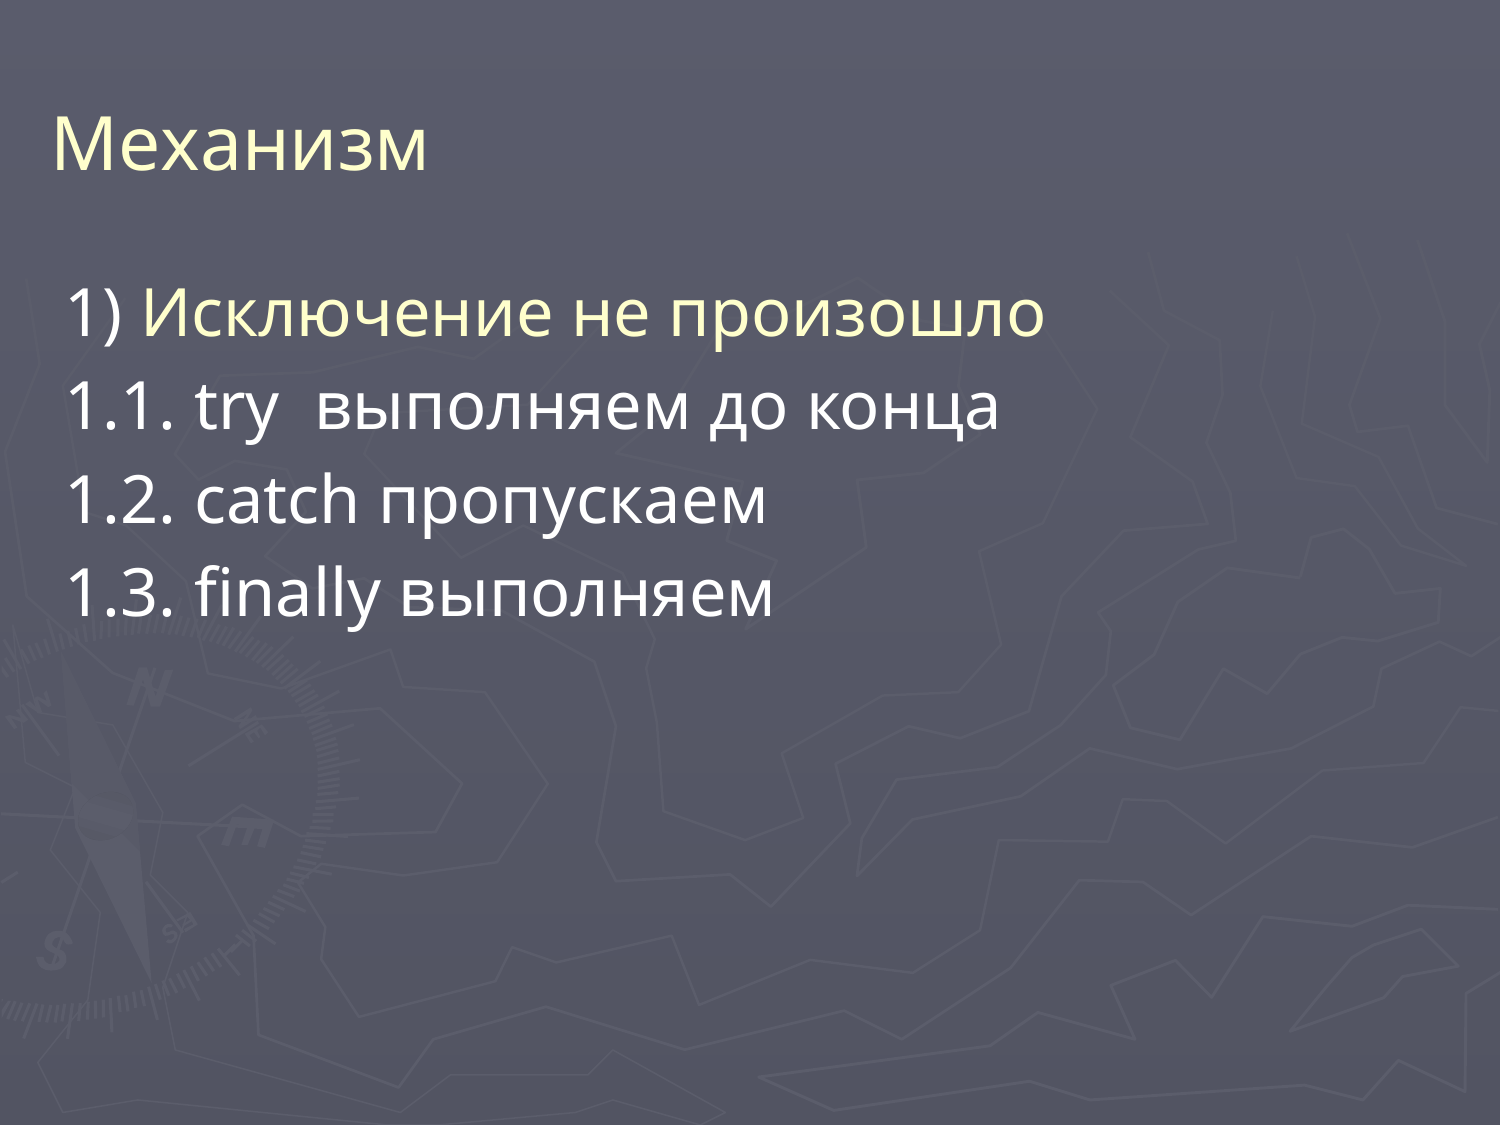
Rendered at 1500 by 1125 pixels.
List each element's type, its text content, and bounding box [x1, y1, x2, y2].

list 1) Исключение не произошло 1.1. try выполняем до конца 1.2. catch пропускаем 1.3. finally выполняем [49, 262, 1451, 1001]
title Механизм [35, 46, 1437, 235]
